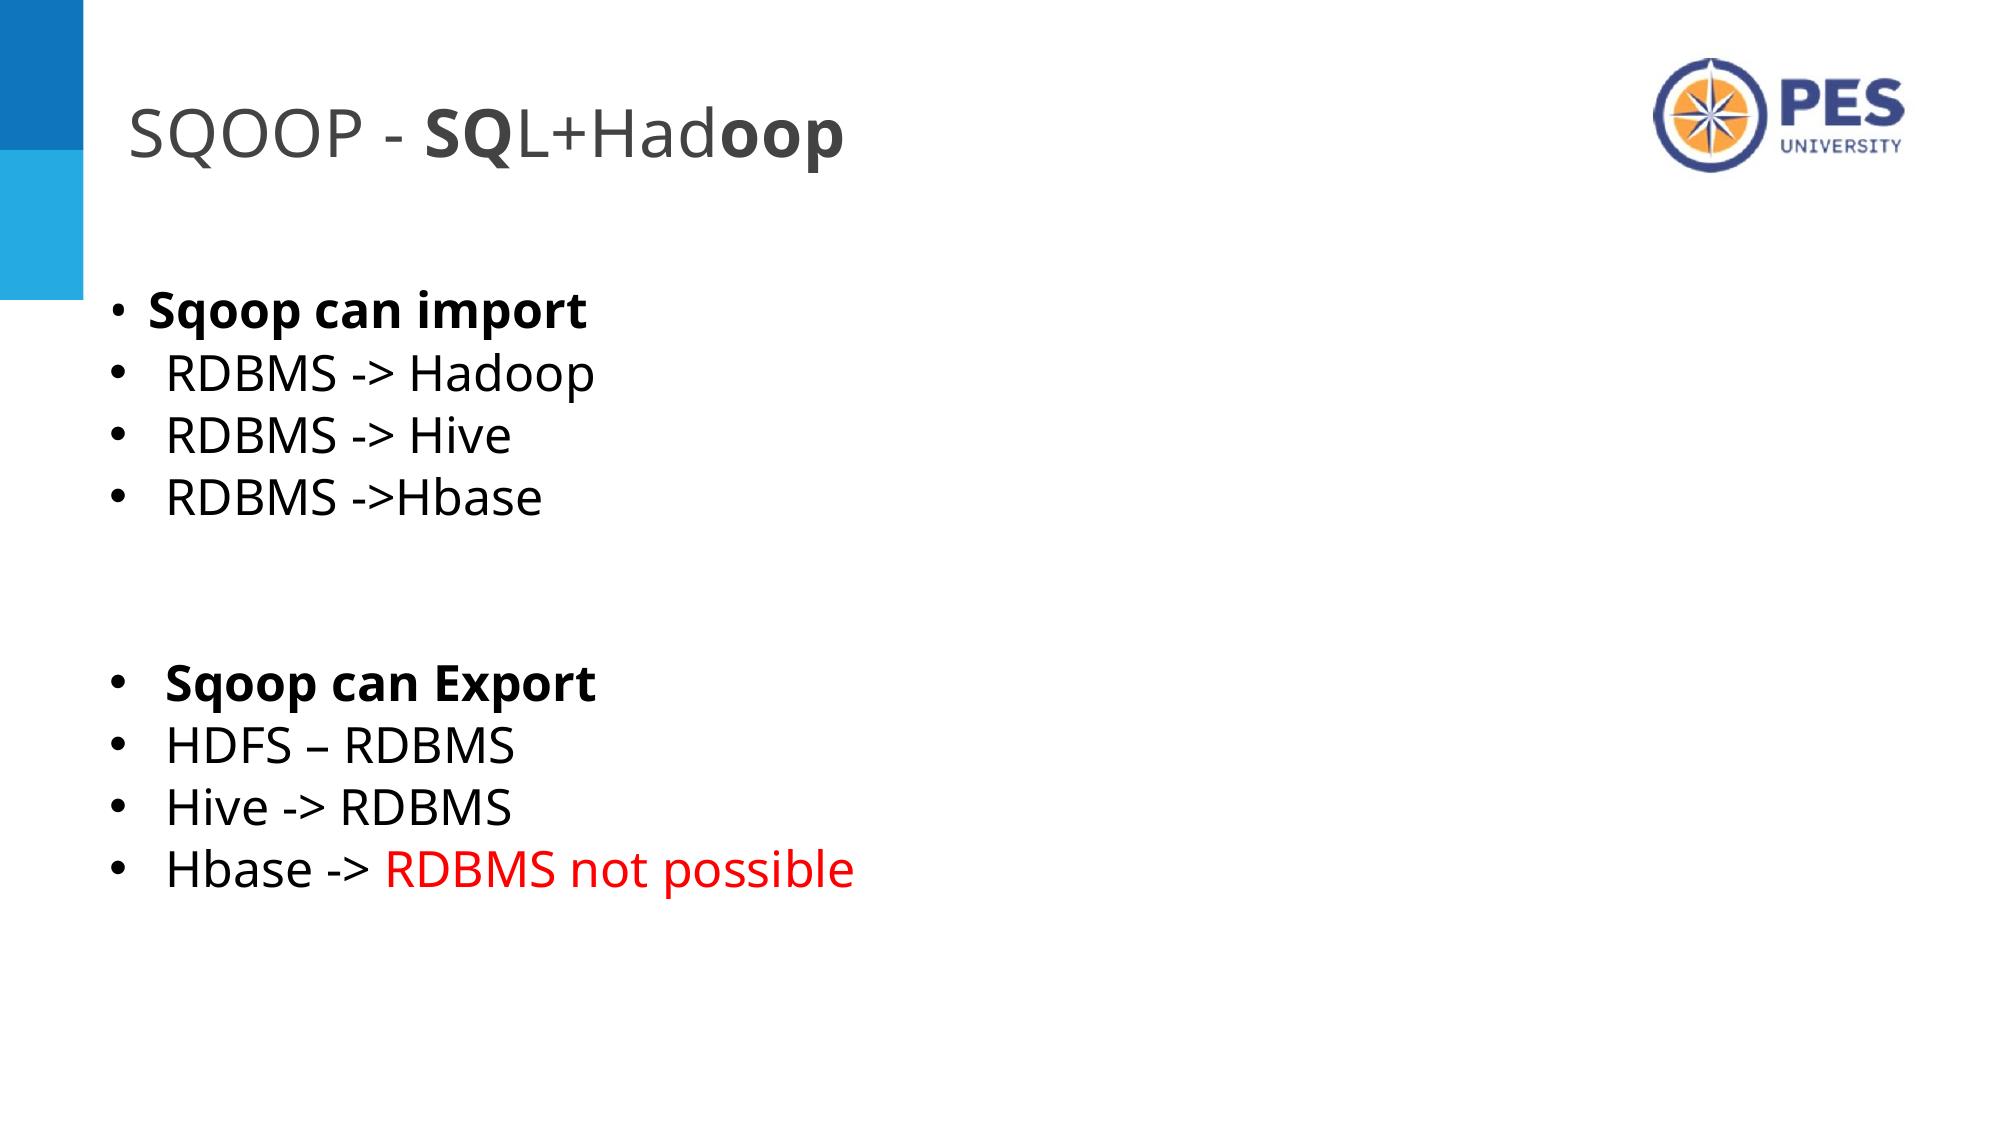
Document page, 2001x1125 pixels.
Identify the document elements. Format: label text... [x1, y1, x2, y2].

picture [1644, 48, 1917, 181]
text_box Sqoop can import RDBMS -> Hadoop RDBMS -> Hive RDBMS ->Hbase Sqoop can Export HDFS – RDBMS Hive -> RDBMS Hbase -> RDBMS not possible [107, 214, 1839, 1125]
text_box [0, 0, 84, 301]
title SQOOP - SQL+Hadoop [126, 88, 1061, 214]
